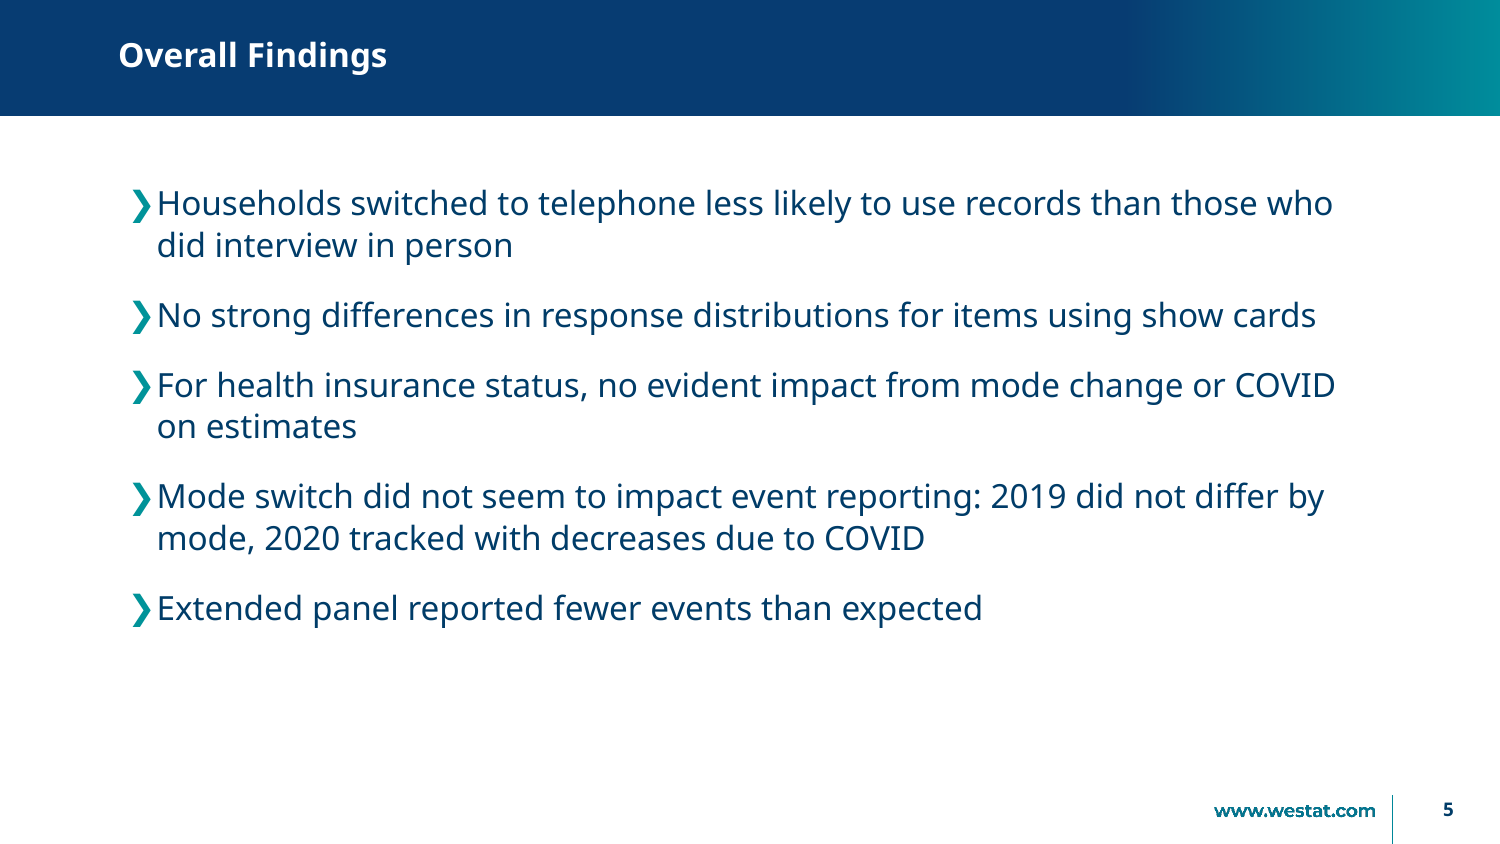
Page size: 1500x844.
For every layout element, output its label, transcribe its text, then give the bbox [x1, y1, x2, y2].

list Households switched to telephone less likely to use records than those who did interview in person No strong differences in response distributions for items using show cards For health insurance status, no evident impact from mode change or COVID on estimates Mode switch did not seem to impact event reporting: 2019 did not differ by mode, 2020 tracked with decreases due to COVID Extended panel reported fewer events than expected [103, 173, 1397, 760]
slide_number 5 [1396, 788, 1500, 834]
picture [1206, 796, 1383, 825]
title Overall Findings [103, 0, 1326, 114]
